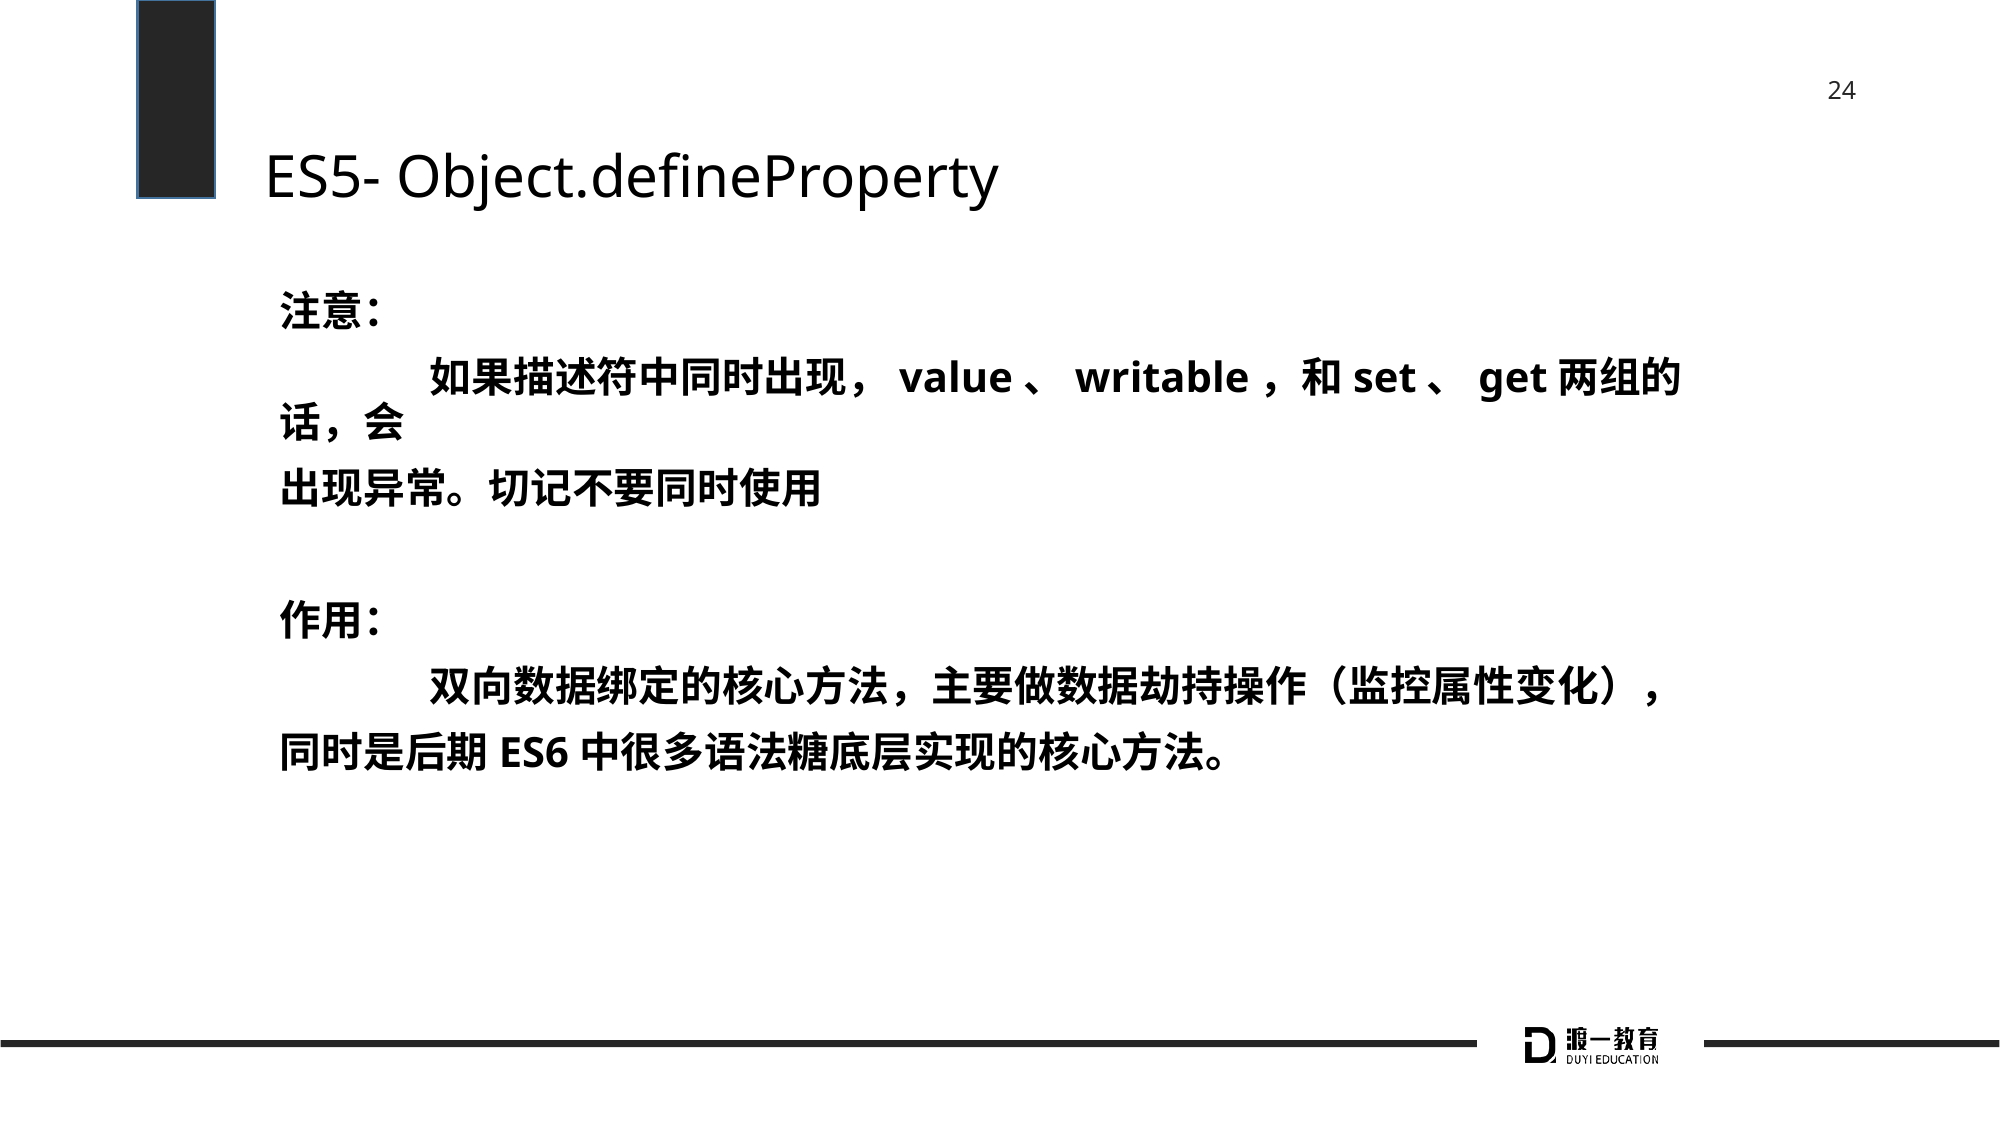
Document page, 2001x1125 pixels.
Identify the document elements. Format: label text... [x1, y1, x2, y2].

title ES5- Object.defineProperty [249, 93, 1750, 218]
subtitle 注意： 如果描述符中同时出现，value、writable，和set、get两组的话，会 出现异常。切记不要同时使用 作用： 双向数据绑定的核心方法，主要做数据劫持操作（监控属性变化）， 同时是后期ES6中很多语法糖底层实现的核心方法。 [249, 275, 1750, 1049]
picture [1502, 1049, 1679, 1081]
